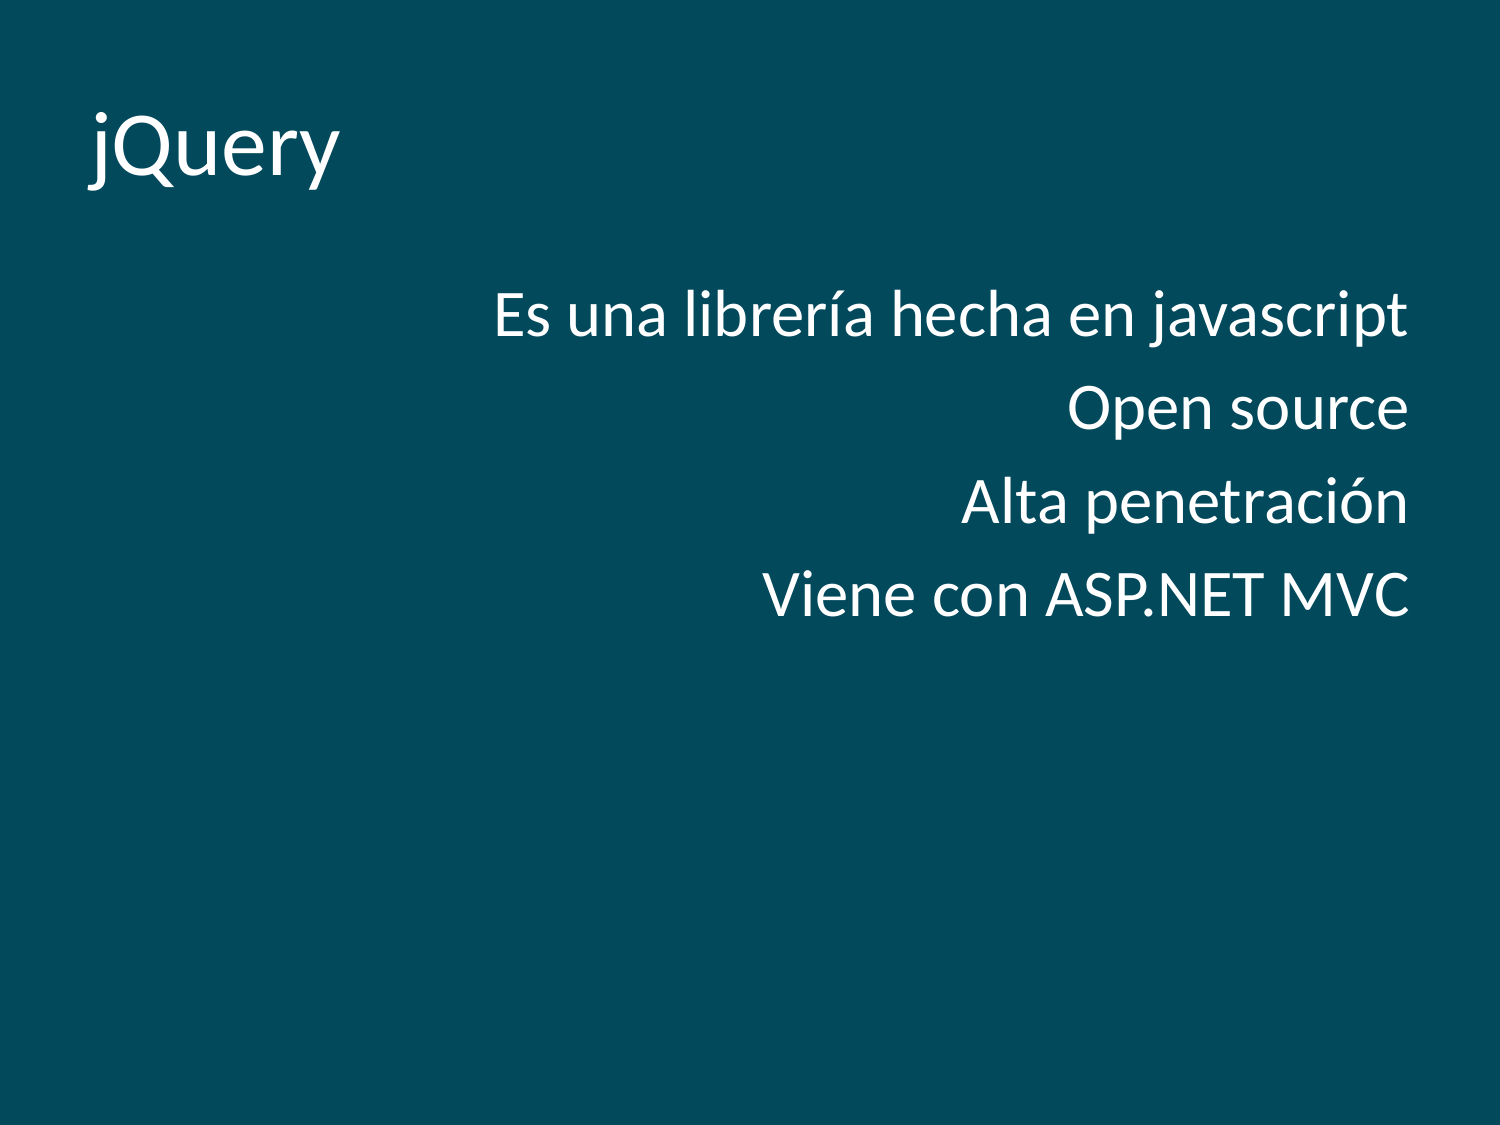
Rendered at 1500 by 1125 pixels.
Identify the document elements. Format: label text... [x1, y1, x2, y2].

list Es una librería hecha en javascript Open source Alta penetración Viene con ASP.NET MVC [75, 262, 1425, 1005]
title jQuery [75, 45, 1425, 233]
